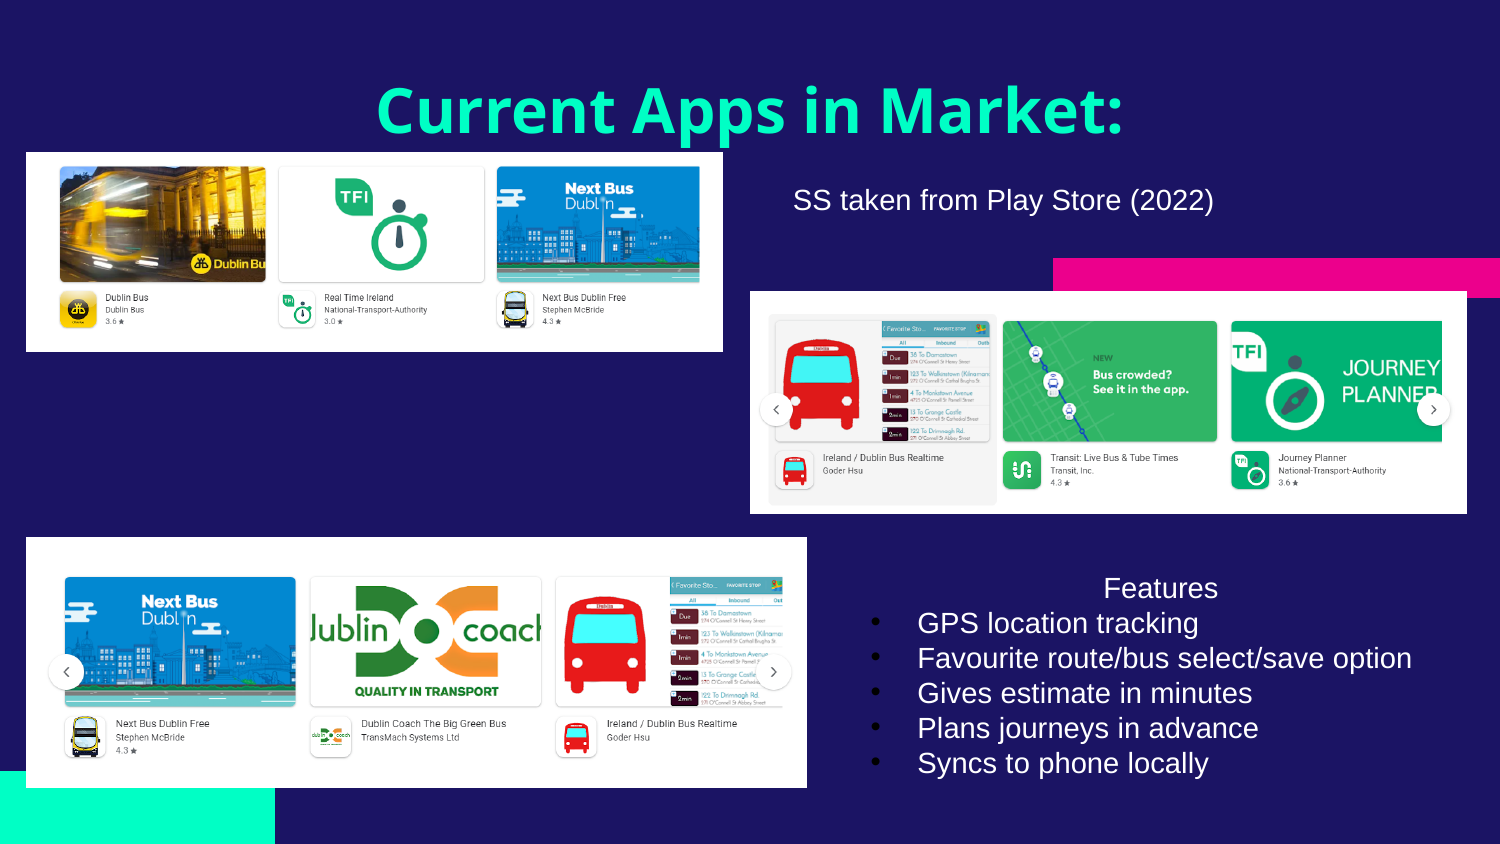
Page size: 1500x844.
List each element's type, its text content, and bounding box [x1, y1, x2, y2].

text_box SS taken from Play Store (2022) [778, 173, 1230, 224]
picture [26, 152, 723, 352]
picture [26, 537, 807, 788]
picture [749, 291, 1467, 514]
title Current Apps in Market: [209, 56, 1291, 166]
text_box Features GPS location tracking Favourite route/bus select/save option Gives estimate in minutes Plans journeys in advance Syncs to phone locally [855, 561, 1467, 822]
